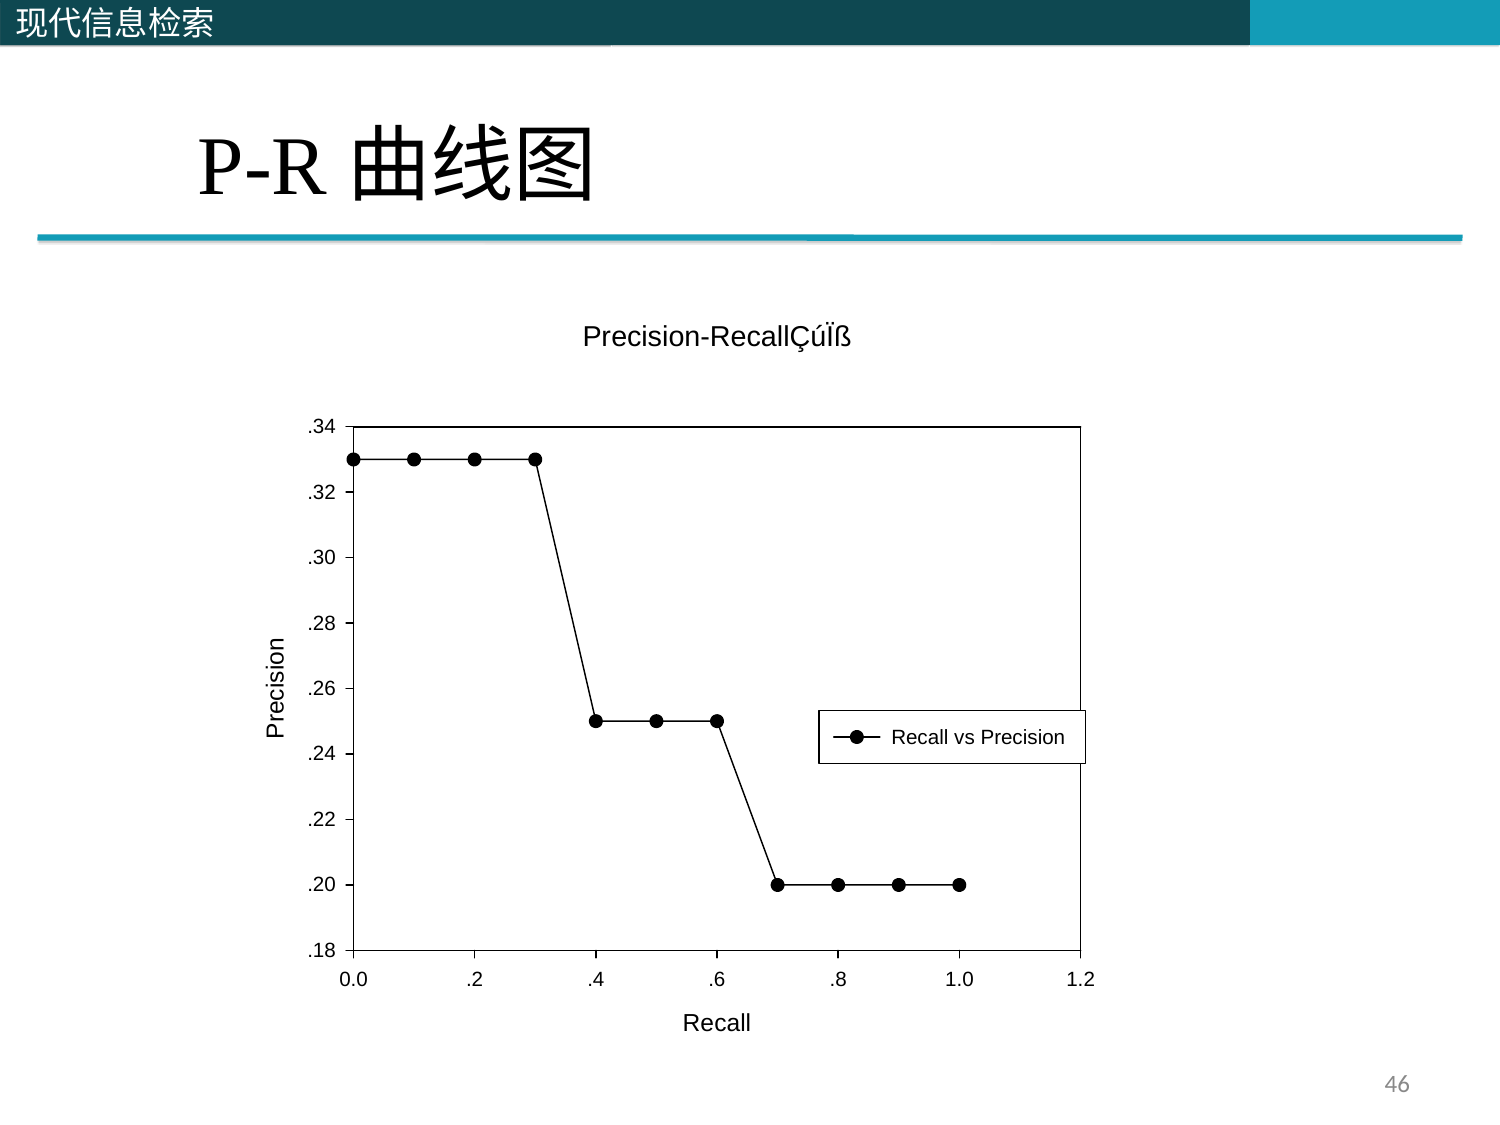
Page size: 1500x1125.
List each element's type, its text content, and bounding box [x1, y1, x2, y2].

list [253, 314, 1152, 1103]
title P-R曲线图 [182, 30, 1500, 219]
slide_number 46 [1156, 1062, 1425, 1103]
